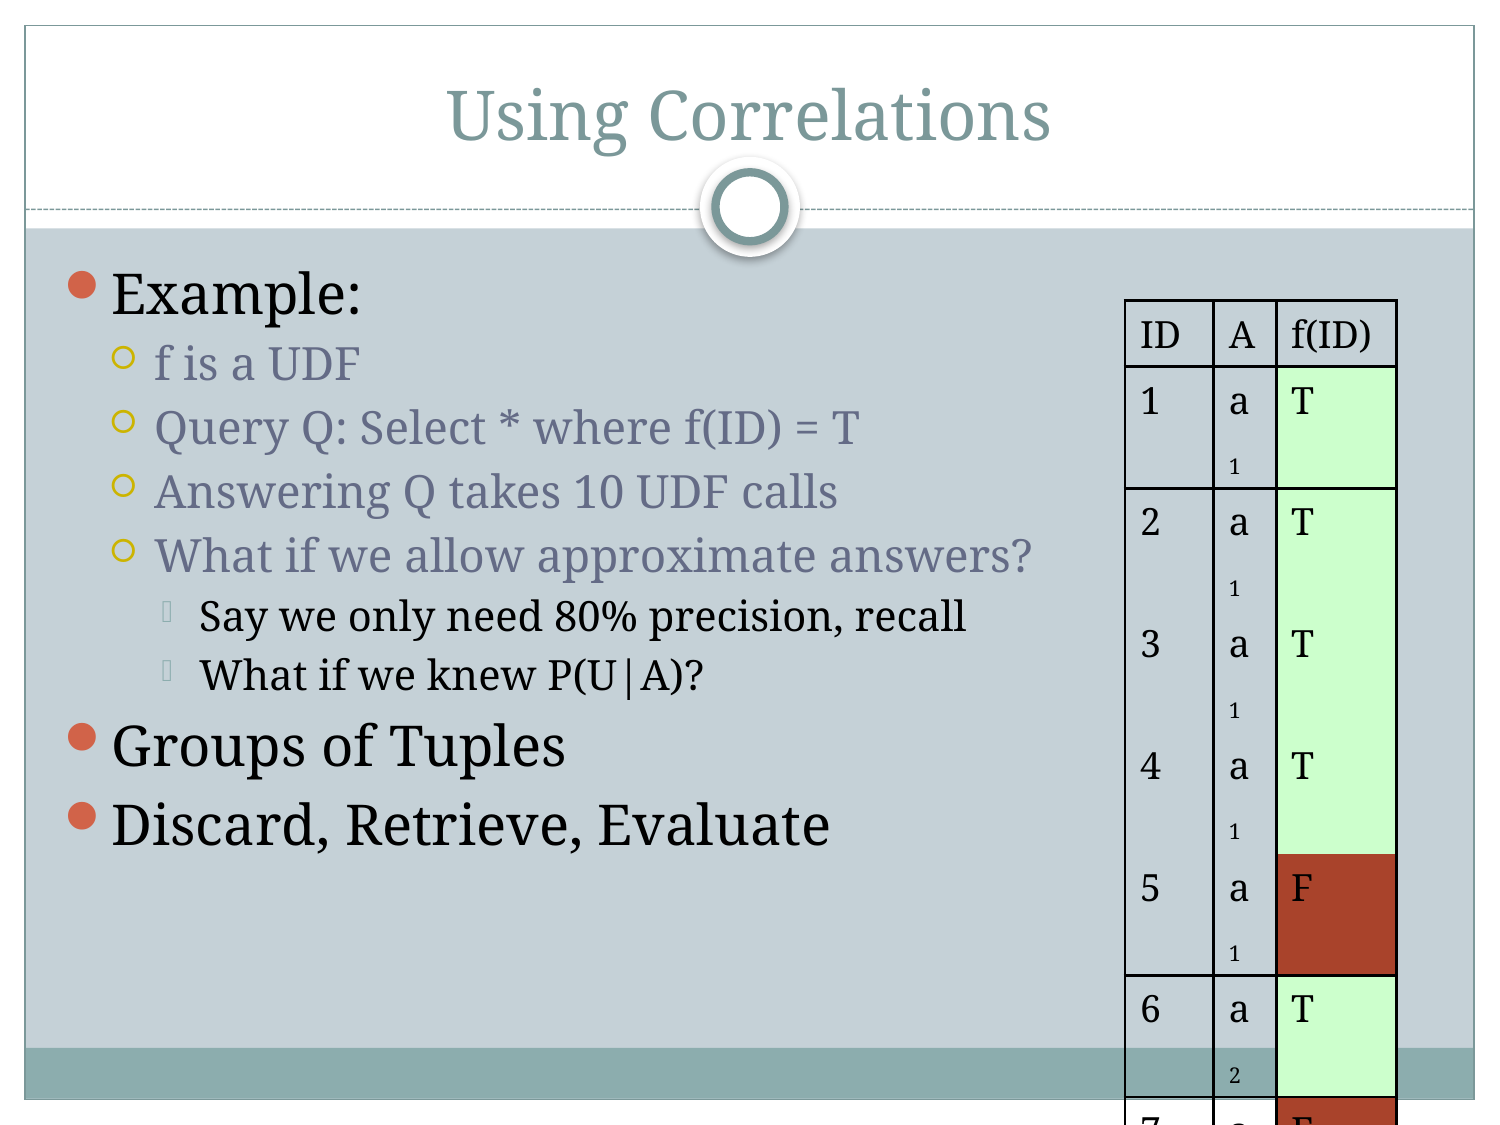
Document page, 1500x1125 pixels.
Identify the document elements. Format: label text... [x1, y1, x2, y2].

table_cell a1 [1215, 732, 1275, 854]
table_header f(ID) [1278, 302, 1395, 365]
table_cell 1 [1126, 368, 1212, 487]
table_cell T [1278, 610, 1395, 732]
table_cell a2 [1215, 977, 1275, 1096]
table_cell a2 [1215, 1098, 1275, 1125]
table_cell 2 [1126, 490, 1212, 610]
table_cell a1 [1215, 854, 1275, 974]
table_cell a1 [1215, 368, 1275, 487]
table_cell F [1278, 854, 1395, 974]
table_cell 3 [1126, 610, 1212, 732]
table_cell 6 [1126, 977, 1212, 1096]
table_header A [1215, 302, 1275, 365]
table_cell T [1278, 490, 1395, 610]
table_cell a1 [1215, 490, 1275, 610]
table_cell F [1278, 1098, 1395, 1125]
table_cell T [1278, 732, 1395, 854]
table_header ID [1126, 302, 1212, 365]
table_cell 5 [1126, 854, 1212, 974]
table_cell a1 [1215, 610, 1275, 732]
list Example: f is a UDF Query Q: Select * where f(ID) = T Answering Q takes 10 UDF calls What if we allow approximate answers? Say we only need 80% precision, recall What if we knew P(U|A)? Groups of Tuples Discard, Retrieve, Evaluate [49, 250, 1445, 1001]
title Using Correlations [49, 37, 1450, 162]
table_cell 7 [1126, 1098, 1212, 1125]
table_cell T [1278, 368, 1395, 487]
table_cell T [1278, 977, 1395, 1096]
table_cell 4 [1126, 732, 1212, 854]
